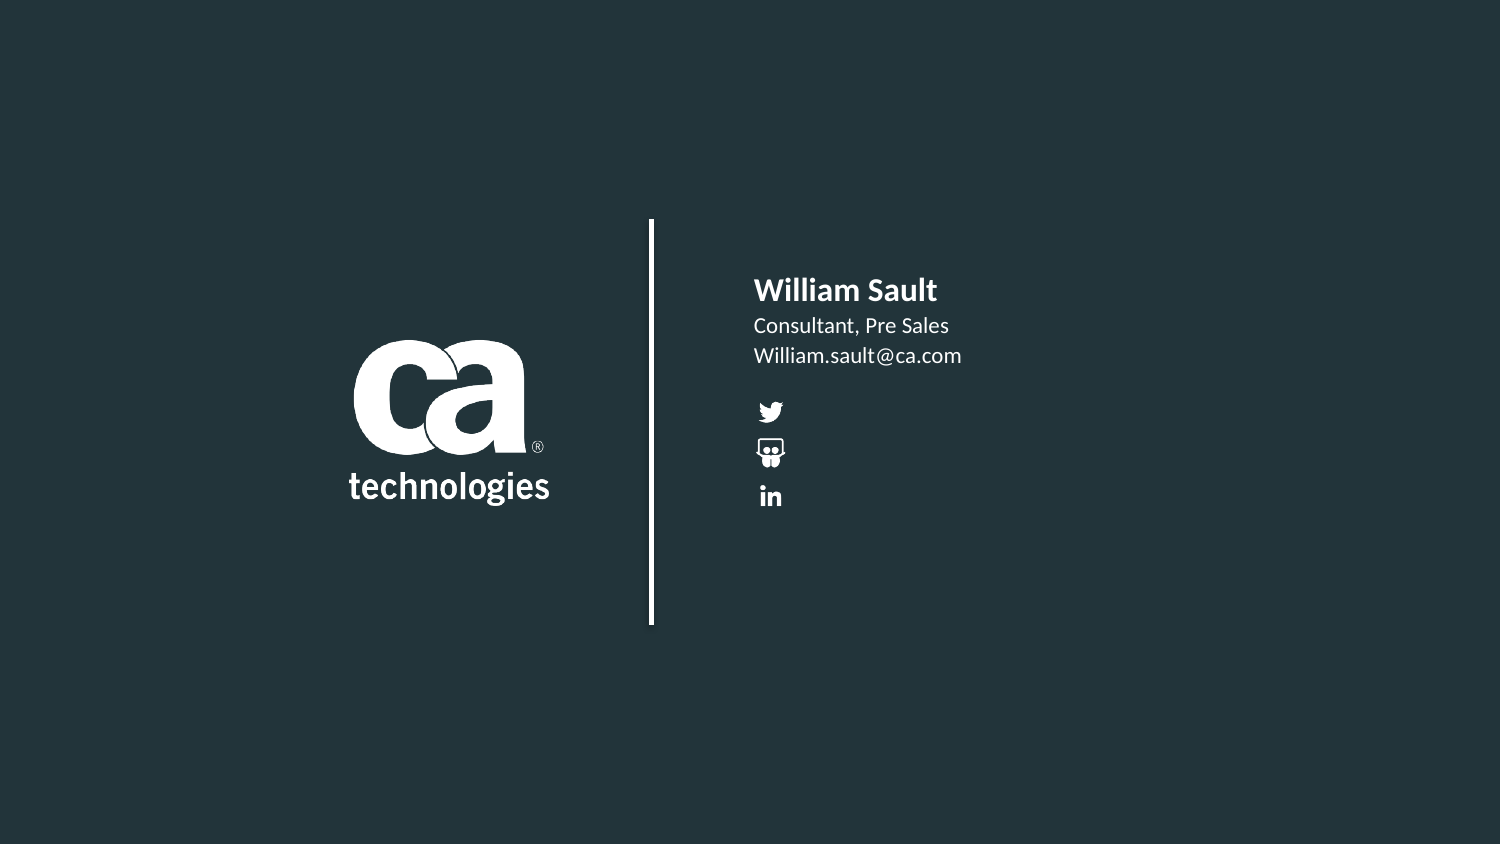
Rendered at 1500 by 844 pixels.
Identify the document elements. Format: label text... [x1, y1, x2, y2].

list Consultant, Pre Sales [754, 310, 1334, 338]
list William.sault@ca.com [754, 340, 1334, 369]
picture [754, 393, 787, 429]
picture [754, 435, 787, 470]
list William Sault [754, 267, 1334, 308]
picture [754, 477, 787, 512]
